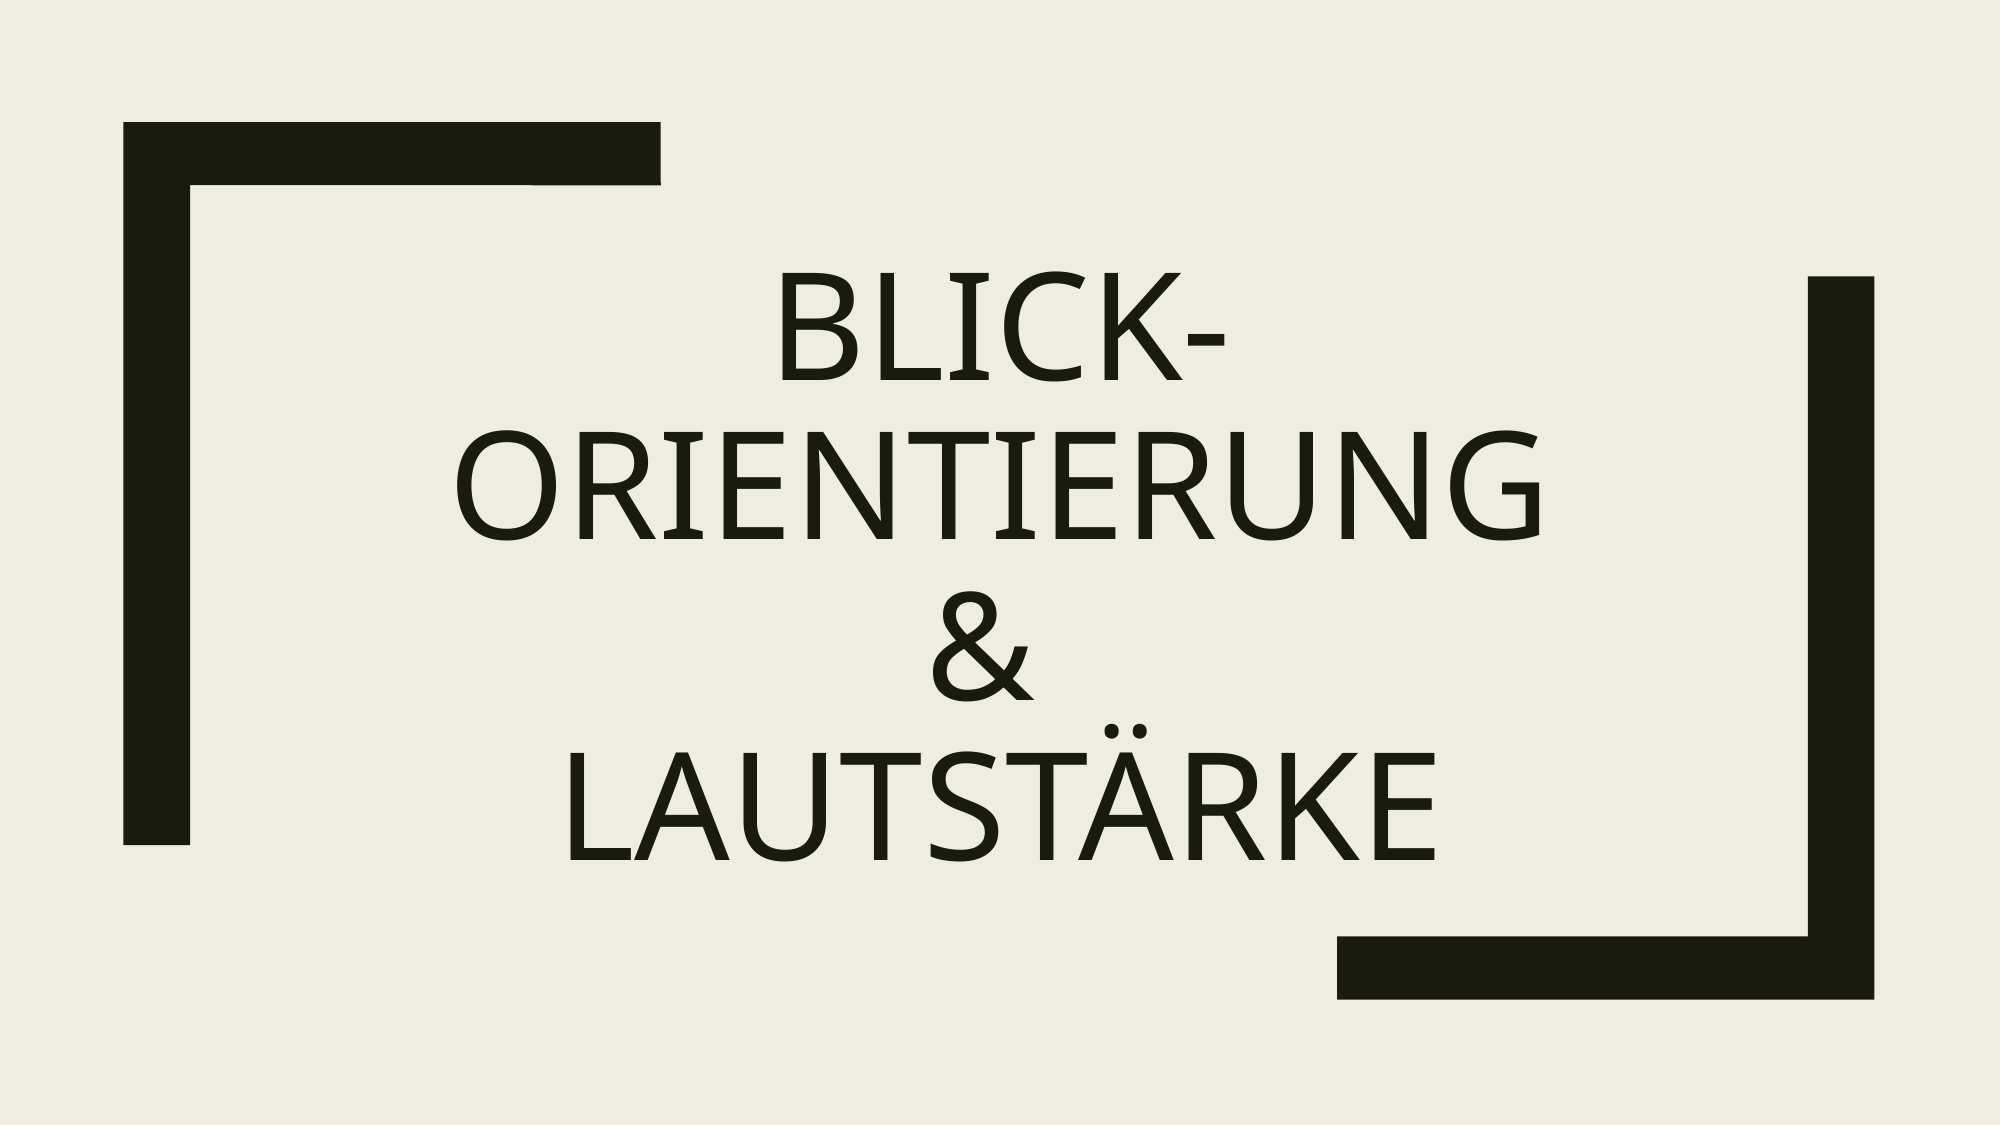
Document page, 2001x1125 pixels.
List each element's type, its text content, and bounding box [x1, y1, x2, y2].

title Blick-orientierung & Lautstärke [314, 282, 1686, 900]
